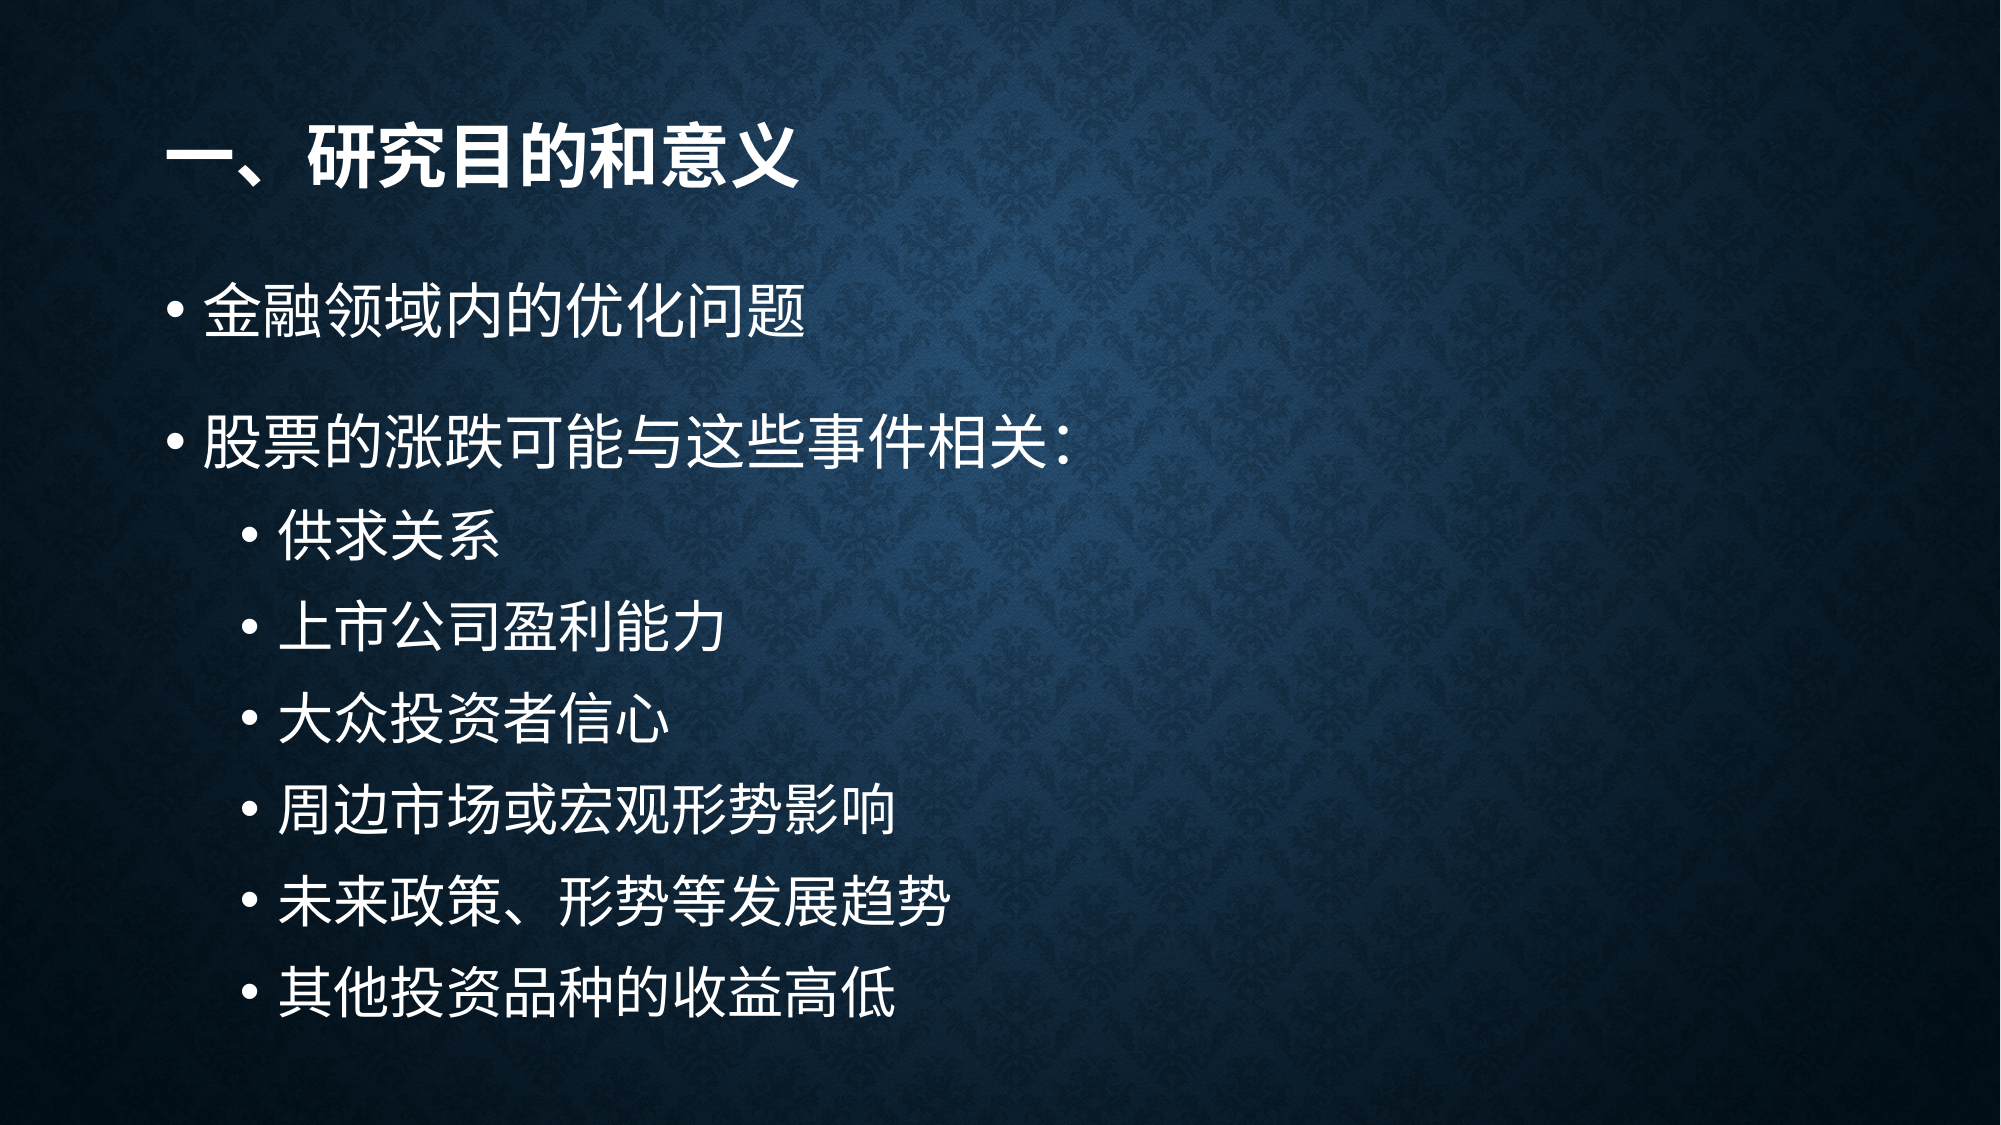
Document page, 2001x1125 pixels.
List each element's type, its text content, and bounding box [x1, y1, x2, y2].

list 金融领域内的优化问题 [149, 250, 1849, 369]
text_box 股票的涨跌可能与这些事件相关： 供求关系 上市公司盈利能力 大众投资者信心 周边市场或宏观形势影响 未来政策、形势等发展趋势 其他投资品种的收益高低 [149, 381, 1849, 1049]
title 一、研究目的和意义 [149, 50, 1849, 250]
